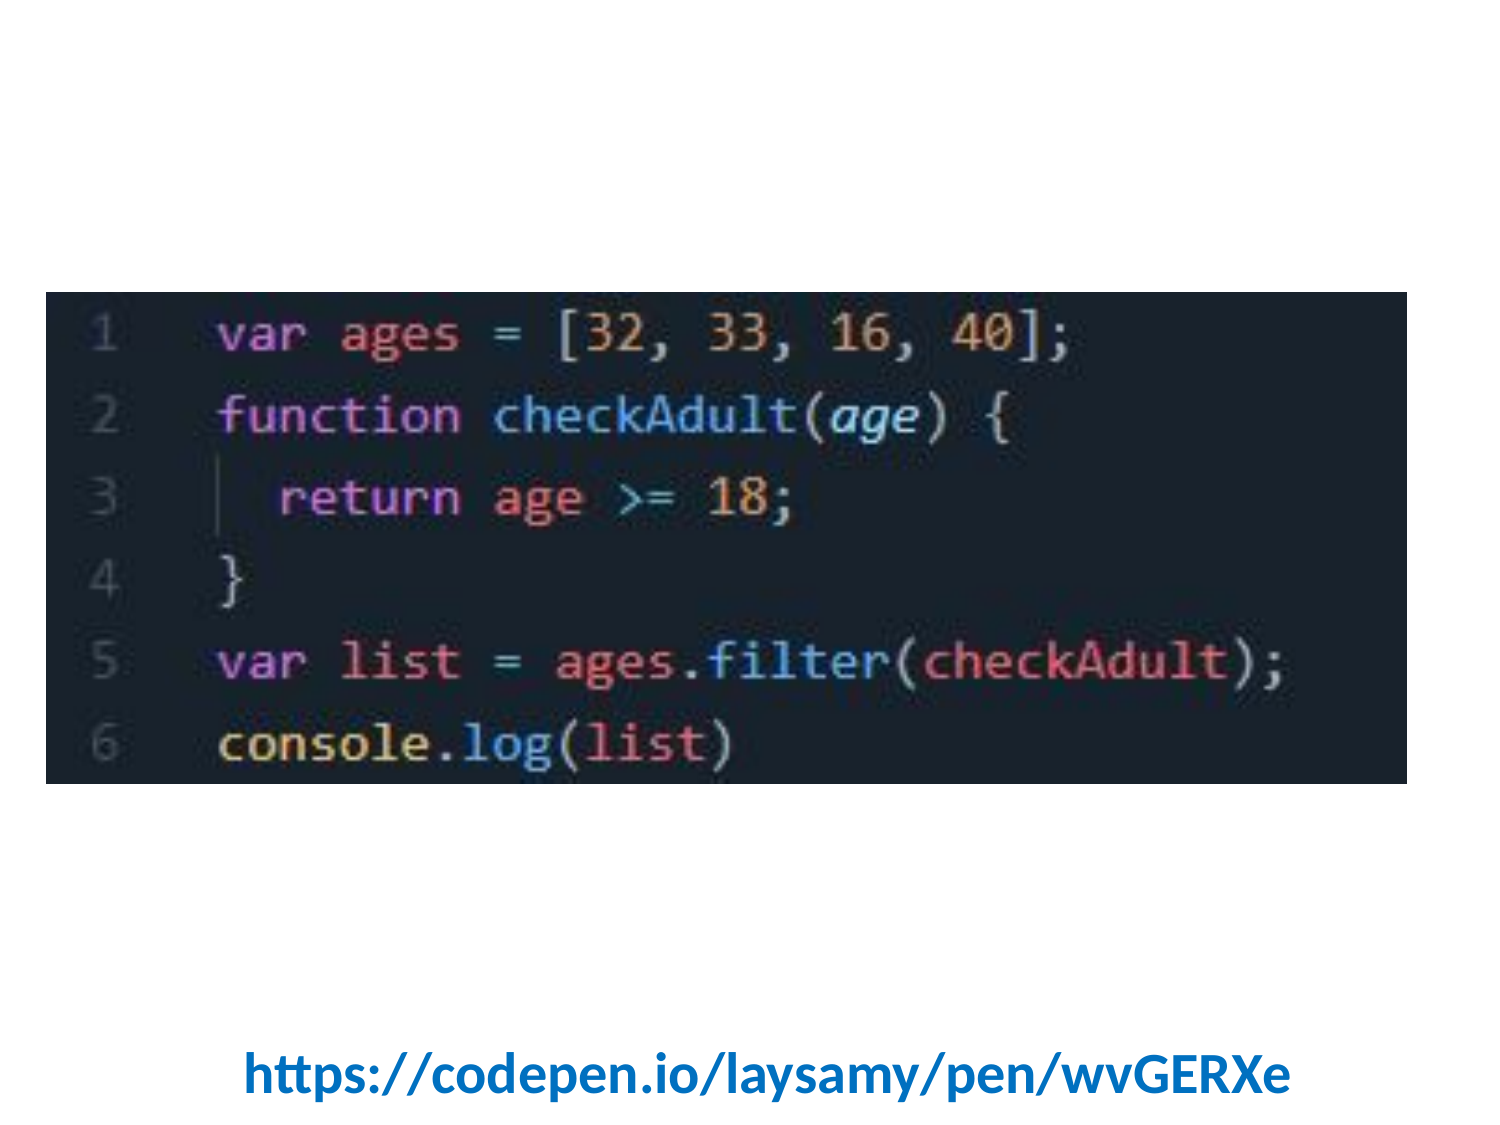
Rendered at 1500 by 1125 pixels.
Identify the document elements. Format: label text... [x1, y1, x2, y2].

picture [46, 292, 1407, 784]
text_box https://codepen.io/laysamy/pen/wvGERXe [35, 1029, 1500, 1112]
